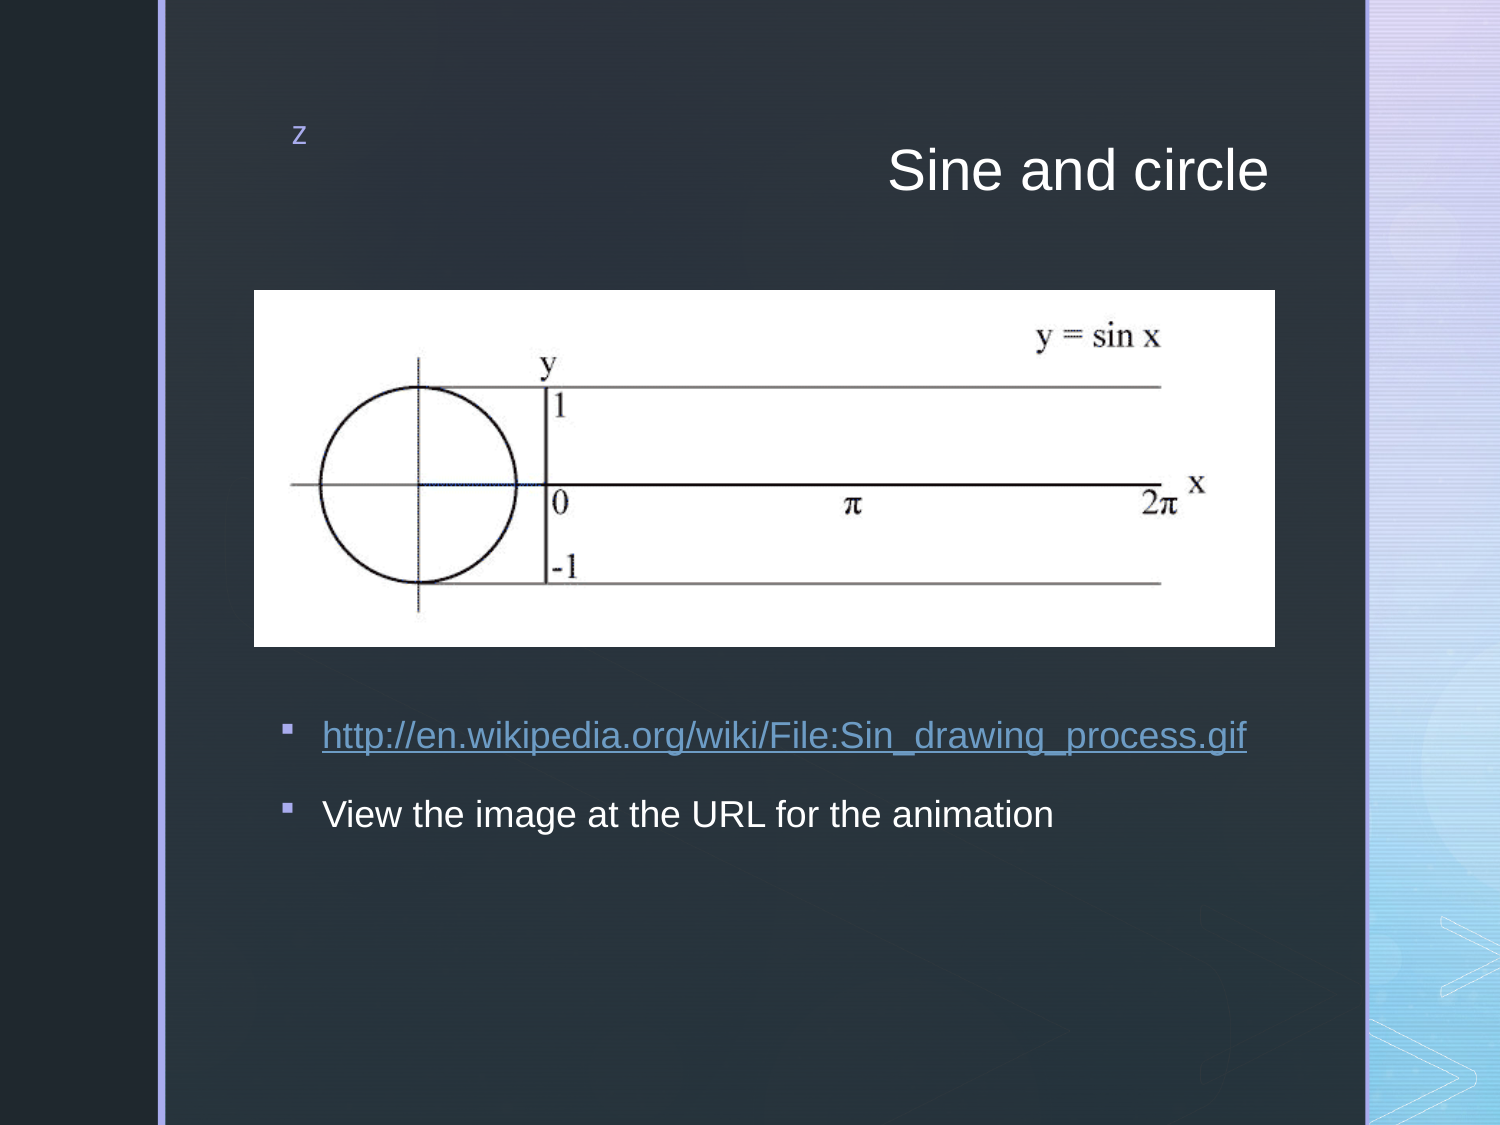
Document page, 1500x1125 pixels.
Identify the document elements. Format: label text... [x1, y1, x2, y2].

picture [1370, 0, 1500, 1125]
title Sine and circle [321, 132, 1286, 310]
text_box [253, 288, 1276, 648]
list http://en.wikipedia.org/wiki/File:Sin_drawing_process.gif View the image at the URL for the animation [264, 694, 1316, 843]
